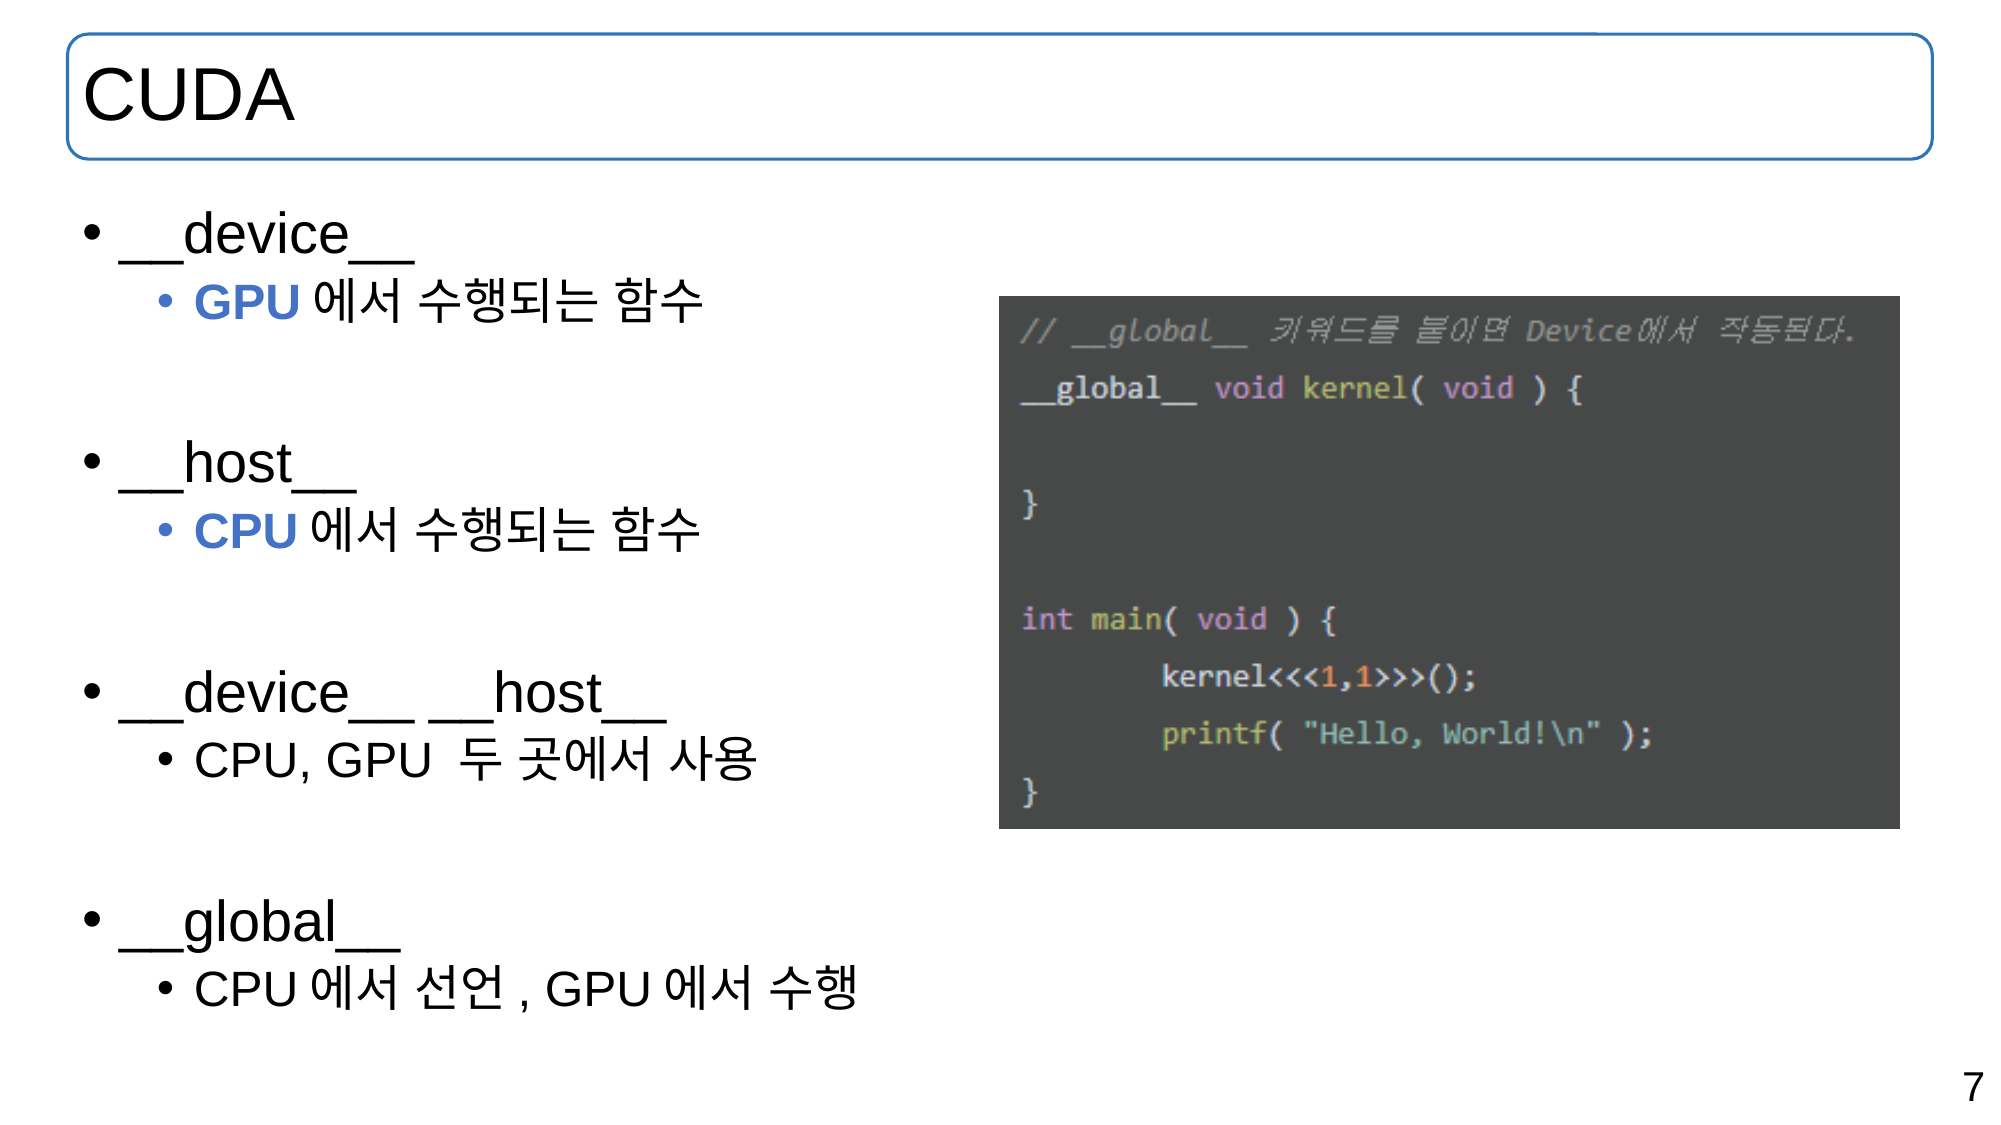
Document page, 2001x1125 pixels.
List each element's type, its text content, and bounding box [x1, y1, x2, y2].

picture [999, 296, 1900, 829]
title CUDA [67, 34, 1933, 160]
list __device__ GPU에서 수행되는 함수 __host__ CPU에서 수행되는 함수 __device__ __host__ CPU, GPU 두 곳에서 사용 __global__ CPU에서 선언, GPU에서 수행 [67, 196, 1933, 1027]
